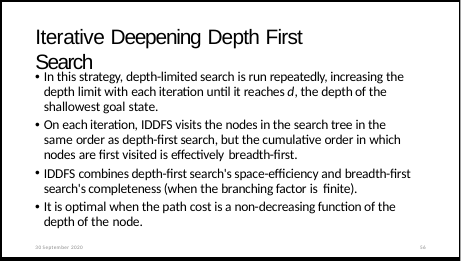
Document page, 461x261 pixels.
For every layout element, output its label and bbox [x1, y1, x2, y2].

text_box [0, 0, 461, 260]
